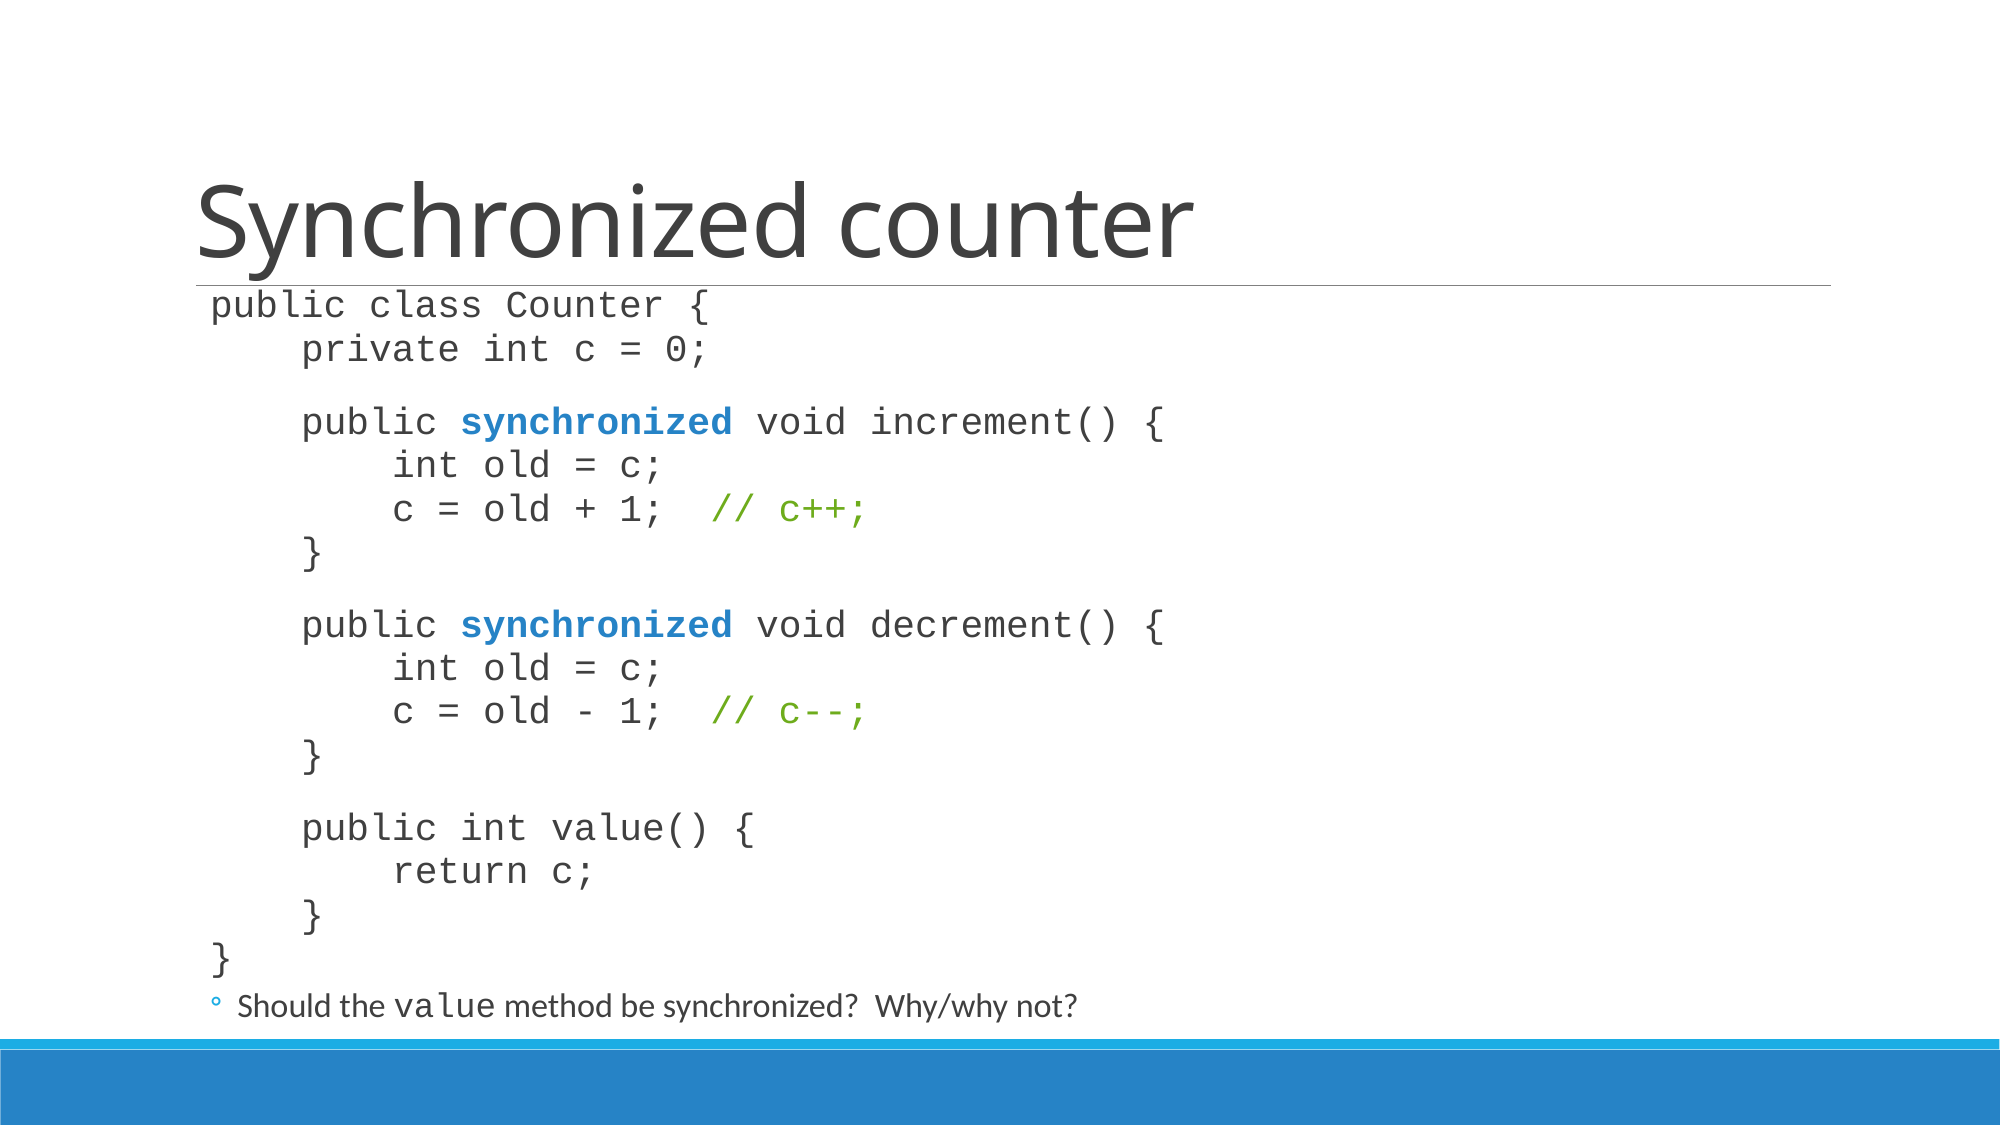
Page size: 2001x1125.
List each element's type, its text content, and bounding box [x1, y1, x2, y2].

title Synchronized counter [180, 47, 1830, 285]
list public class Counter { private int c = 0; public synchronized void increment() { int old = c; c = old + 1; // c++; } public synchronized void decrement() { int old = c; c = old - 1; // c--; } public int value() { return c; } } Should the value method be synchronized? Why/why not? [180, 285, 1750, 1039]
